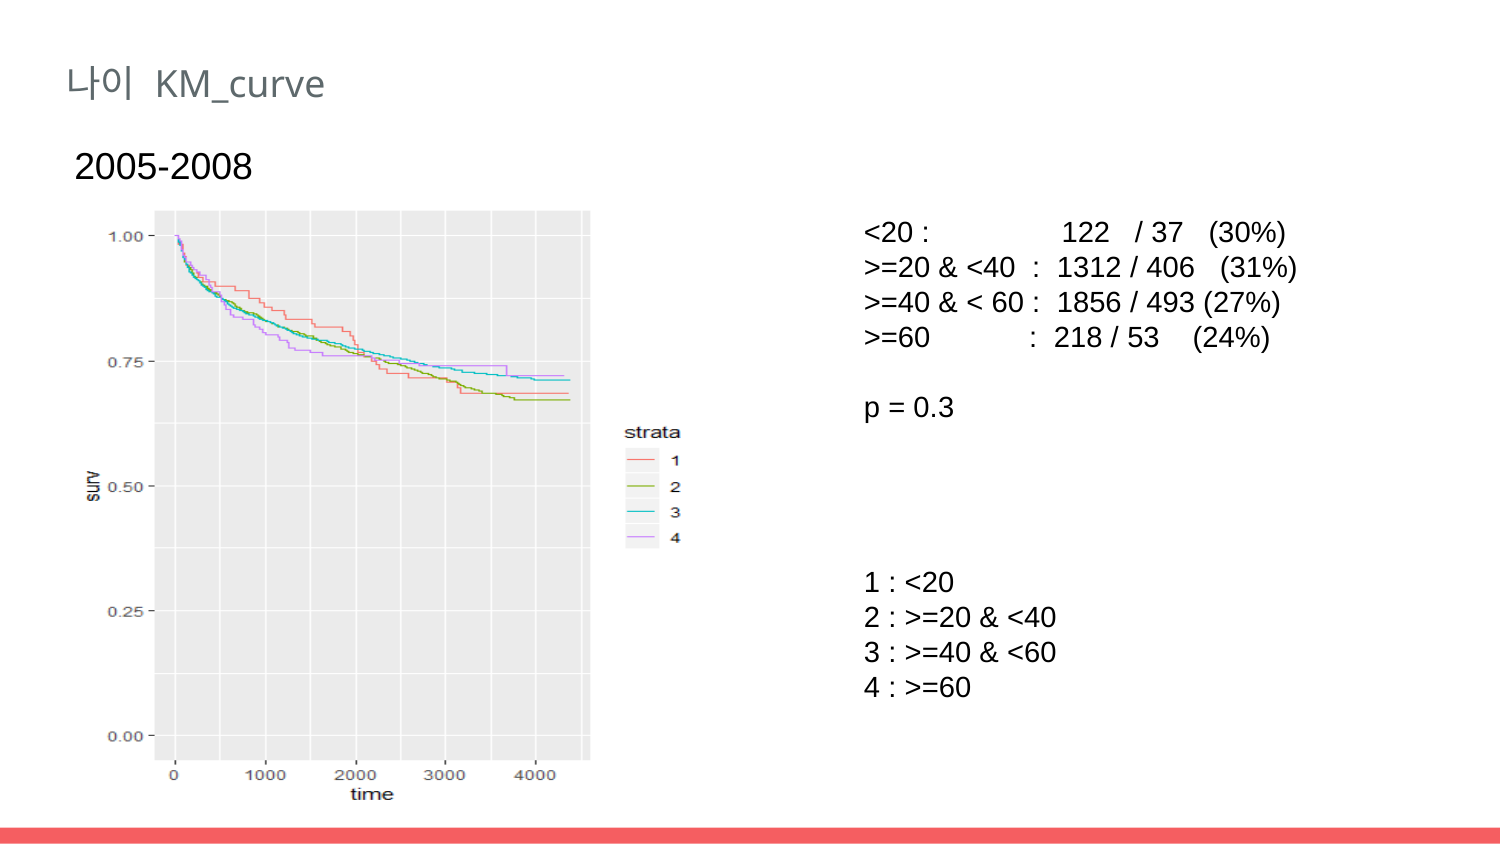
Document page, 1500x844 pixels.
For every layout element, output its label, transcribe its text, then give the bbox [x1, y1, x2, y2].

text_box 2005-2008 [59, 127, 439, 204]
list 나이 KM_curve [51, 38, 1449, 750]
text_box <20 : 122 / 37 (30%) >=20 & <40 : 1312 / 406 (31%) >=40 & < 60 : 1856 / 493 (27%) >=60 : 218 / 53 (24%) p = 0.3 1 : <20 2 : >=20 & <40 3 : >=40 & <60 4 : >=60 [848, 198, 1358, 742]
picture [69, 203, 704, 811]
